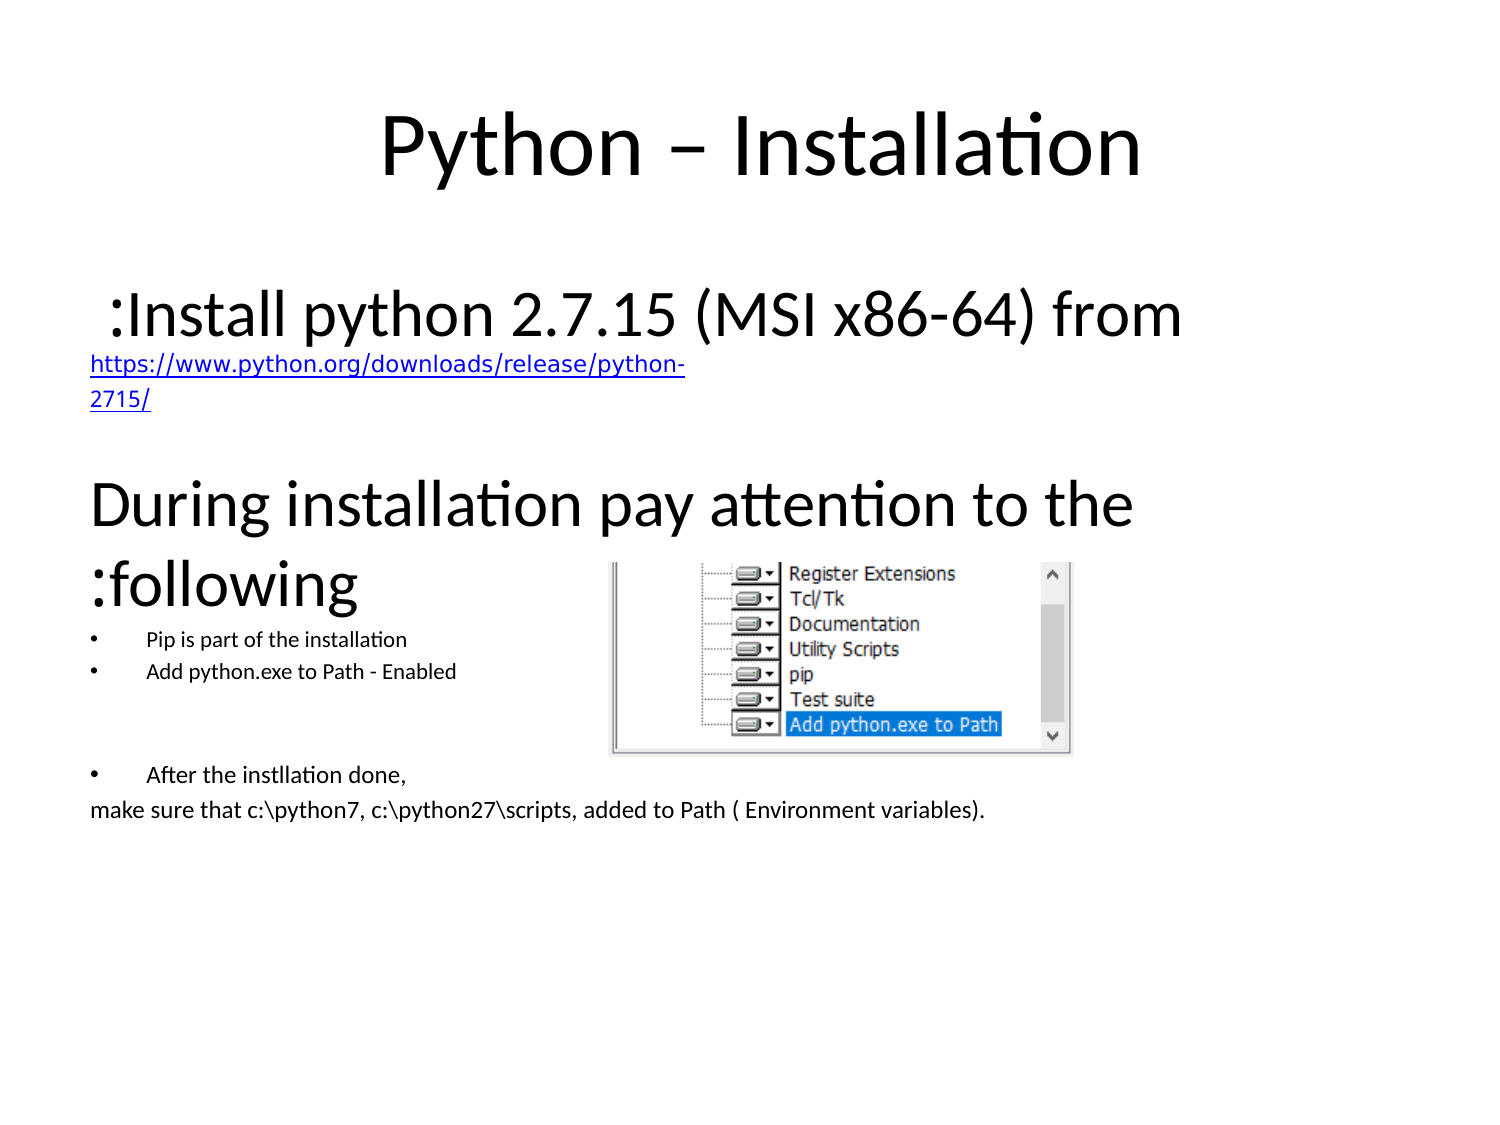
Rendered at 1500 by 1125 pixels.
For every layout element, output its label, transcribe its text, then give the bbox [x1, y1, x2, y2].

list Install python 2.7.15 (MSI x86-64) from: https://www.python.org/downloads/release/python- 2715/ During installation pay attention to the following: Pip is part of the installation Add python.exe to Path - Enabled After the instllation done, make sure that c:\python7, c:\python27\scripts, added to Path ( Environment variables). [75, 262, 1425, 1005]
picture [608, 562, 1075, 757]
title Python – Installation [75, 45, 1425, 233]
